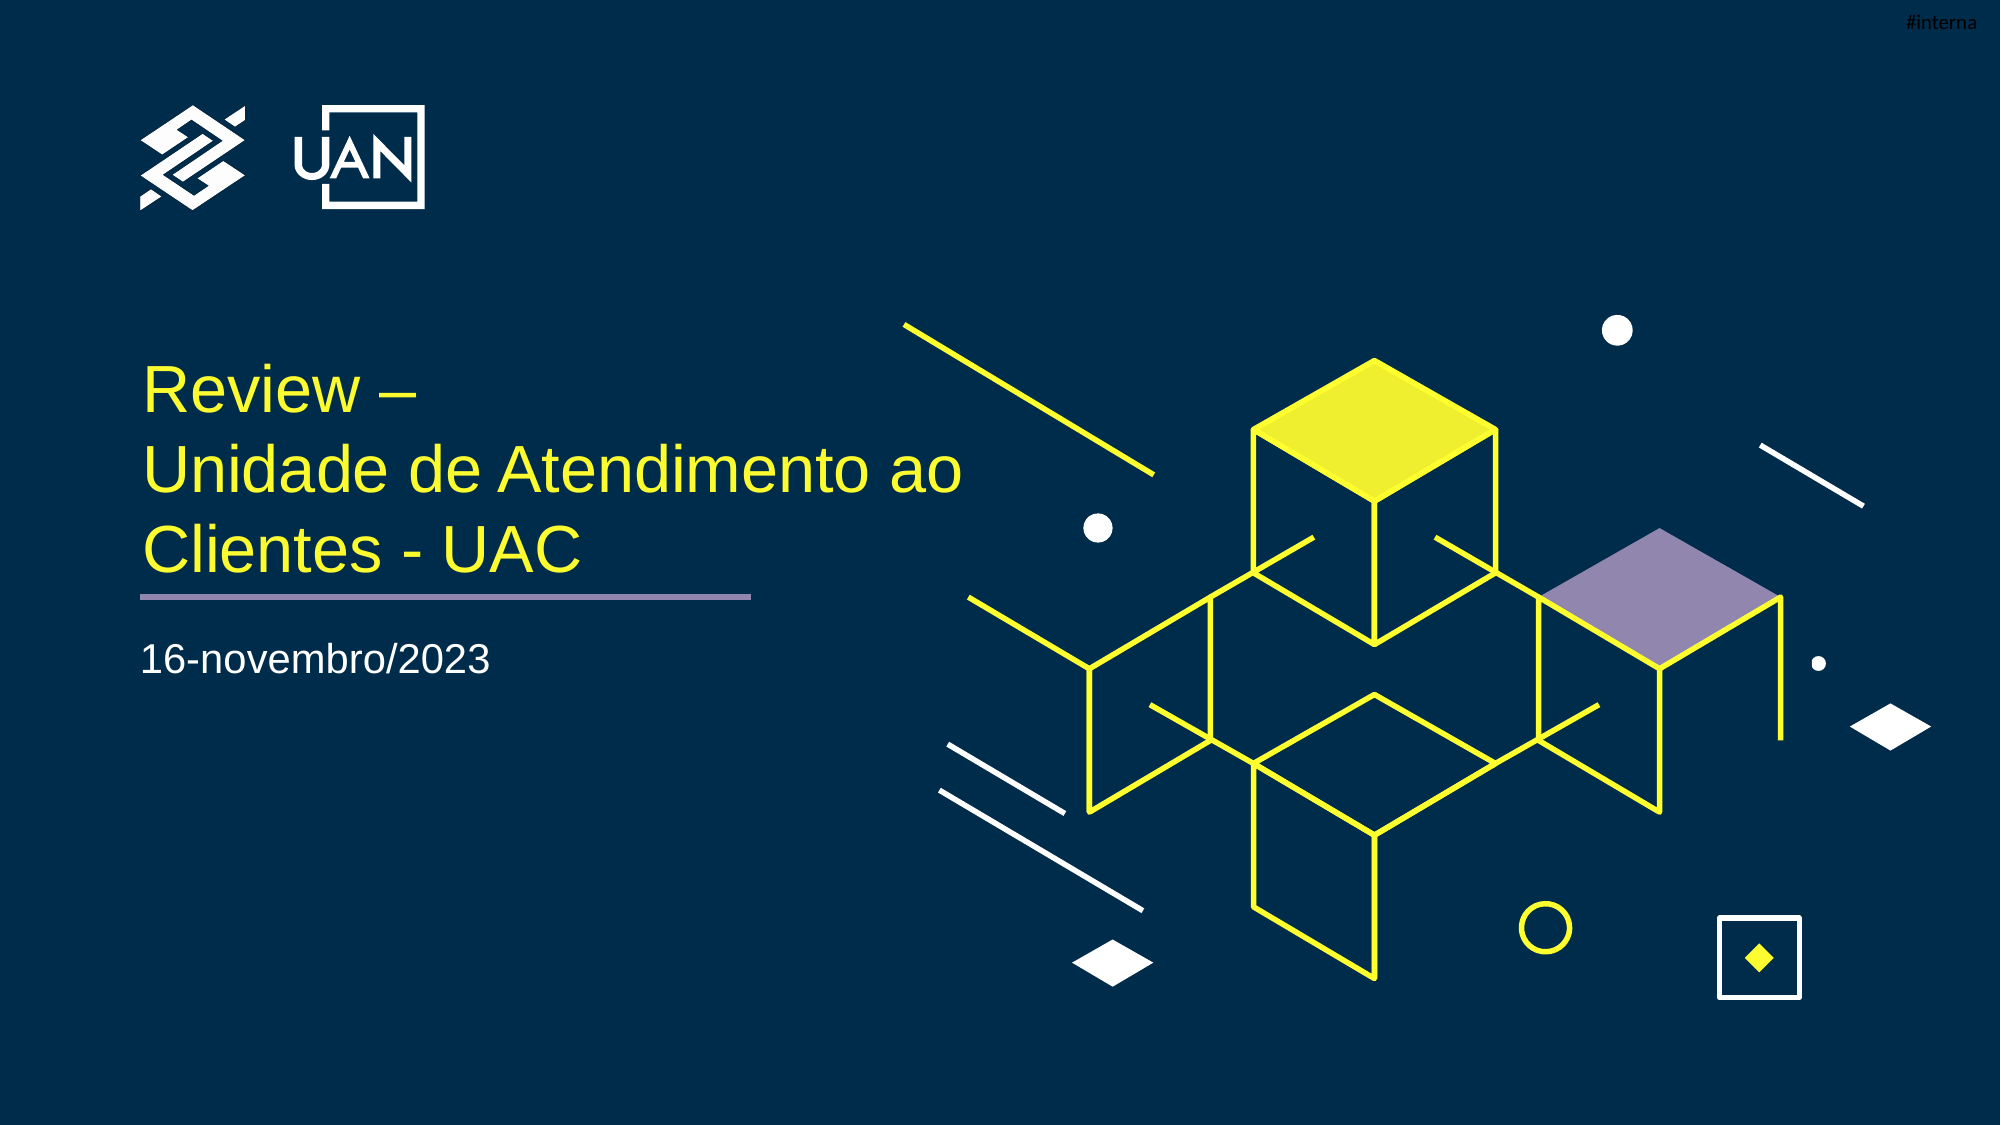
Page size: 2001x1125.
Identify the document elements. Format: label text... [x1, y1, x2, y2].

text_box 16-novembro/2023 [139, 635, 785, 683]
picture [140, 104, 245, 210]
text_box Review – Unidade de Atendimento ao Clientes - UAC [140, 344, 898, 586]
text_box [294, 104, 425, 210]
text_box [903, 314, 1932, 999]
